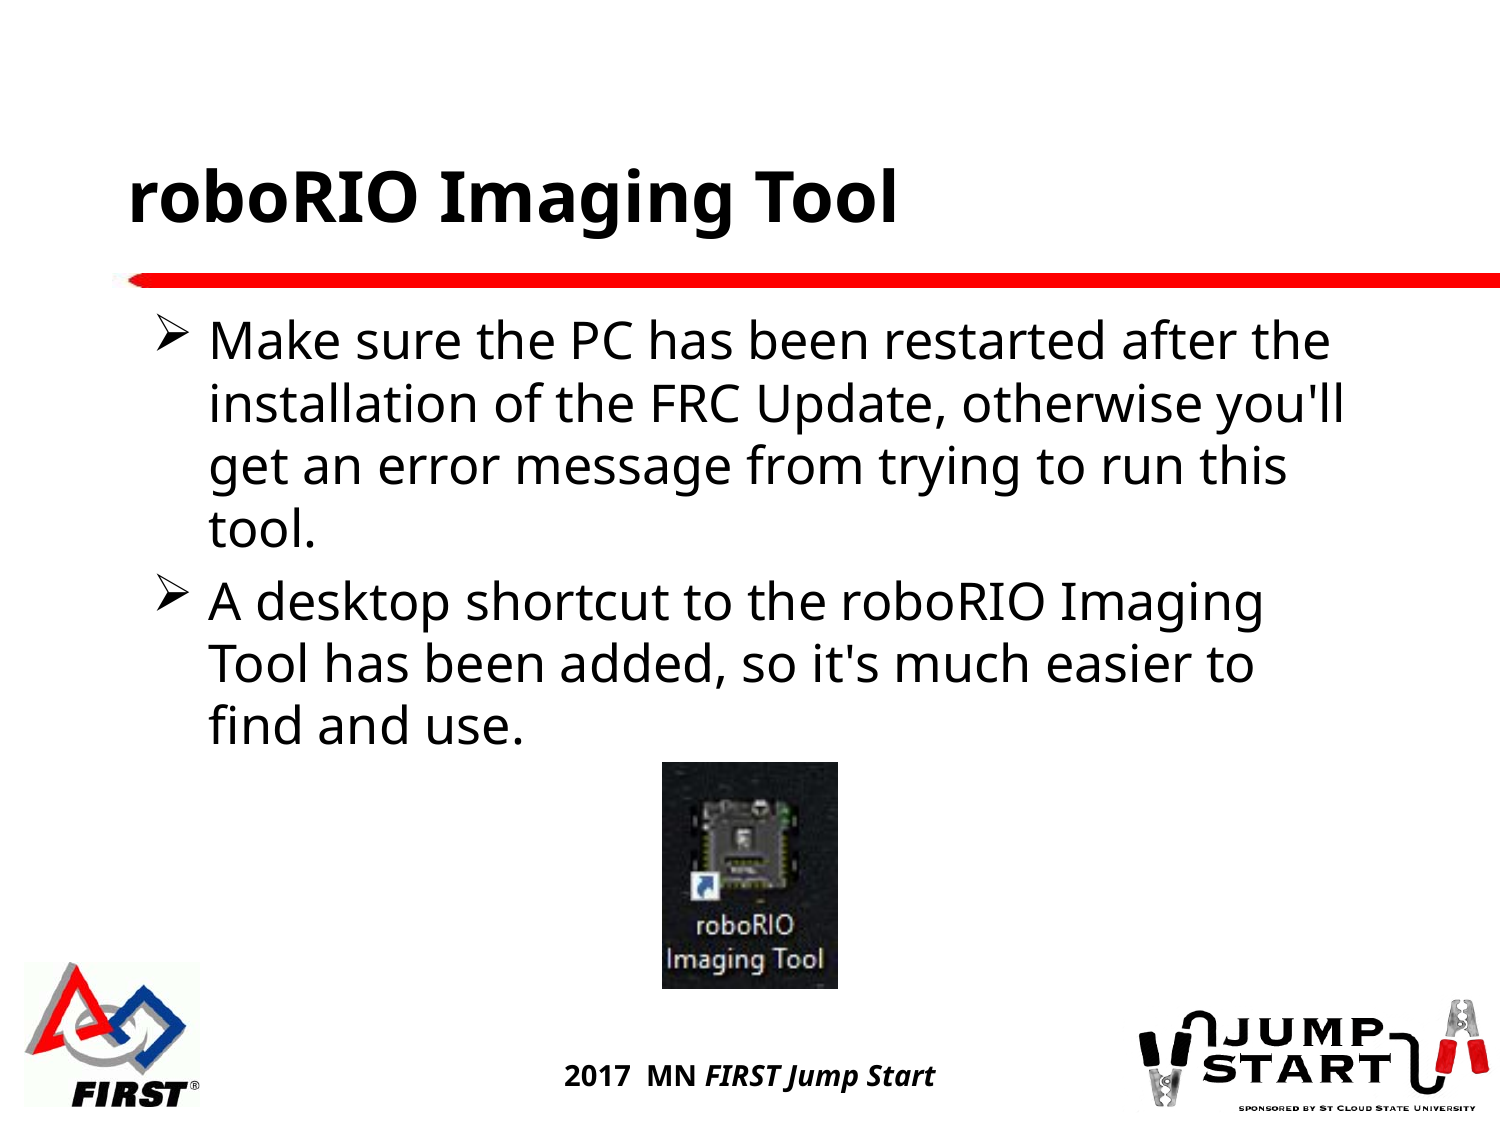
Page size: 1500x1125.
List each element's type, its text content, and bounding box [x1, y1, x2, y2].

picture [24, 962, 200, 1049]
footer 2017 MN FIRST Jump Start [0, 1049, 1007, 1101]
picture [662, 762, 838, 990]
picture [1388, 273, 1500, 288]
picture [24, 1101, 200, 1107]
title roboRIO Imaging Tool [112, 99, 1388, 288]
picture [1012, 892, 1500, 1125]
list Make sure the PC has been restarted after the installation of the FRC Update, otherwise you'll get an error message from trying to run this tool. A desktop shortcut to the roboRIO Imaging Tool has been added, so it's much easier to find and use. [137, 299, 1363, 775]
